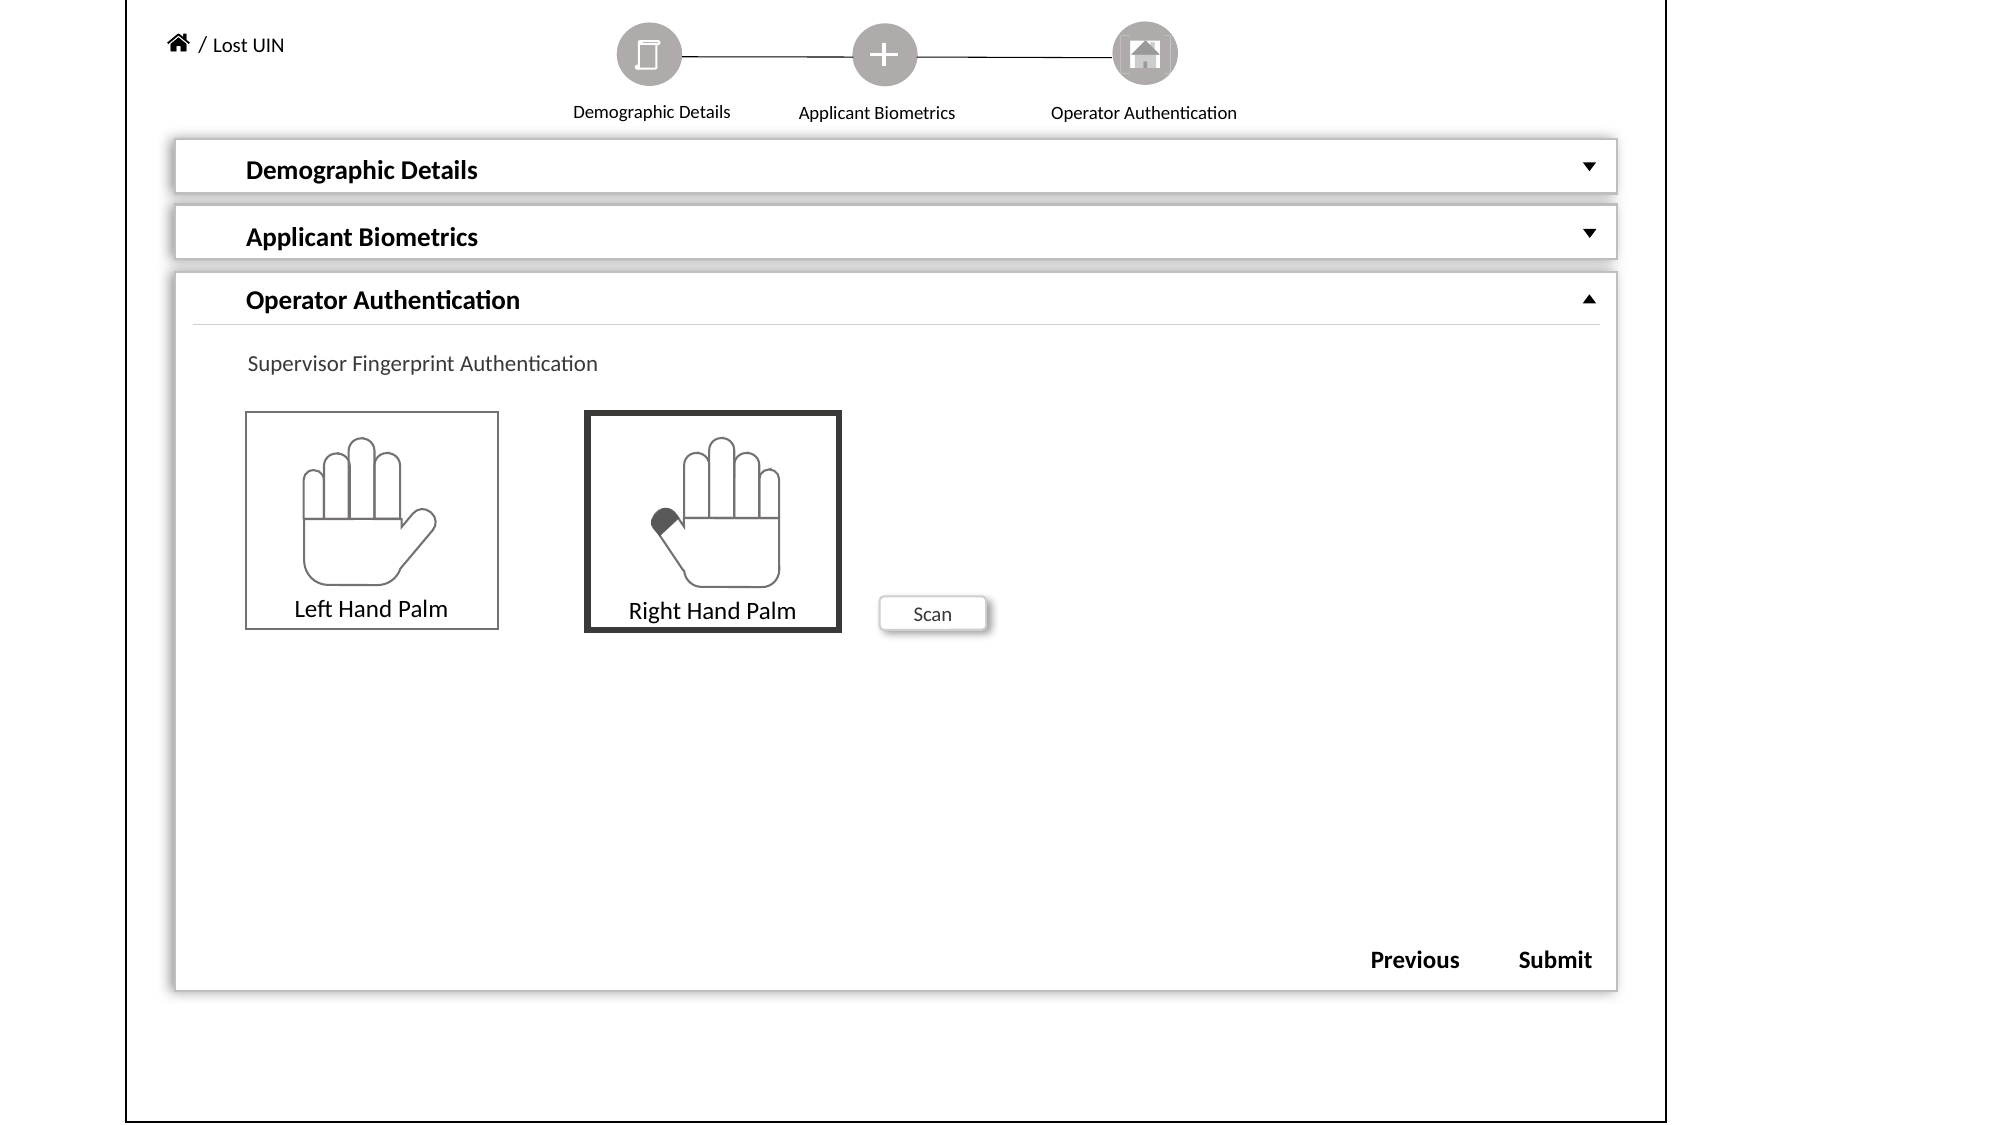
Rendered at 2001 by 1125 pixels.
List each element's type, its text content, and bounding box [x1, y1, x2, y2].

picture [167, 31, 190, 54]
text_box Operator Authentication [231, 274, 565, 323]
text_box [1113, 22, 1177, 84]
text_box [558, 22, 1255, 132]
text_box [1582, 294, 1597, 304]
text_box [245, 412, 498, 631]
text_box Scan [878, 595, 988, 631]
text_box Demographic Details [231, 145, 565, 193]
text_box Submit [1503, 936, 1608, 982]
text_box [125, 0, 1667, 1123]
text_box [1583, 228, 1597, 238]
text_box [586, 413, 839, 633]
text_box Applicant Biometrics [231, 212, 565, 260]
text_box [1582, 162, 1597, 172]
text_box / Lost UIN [183, 20, 300, 66]
text_box Previous [1355, 936, 1475, 982]
text_box Supervisor Fingerprint Authentication [233, 340, 614, 384]
